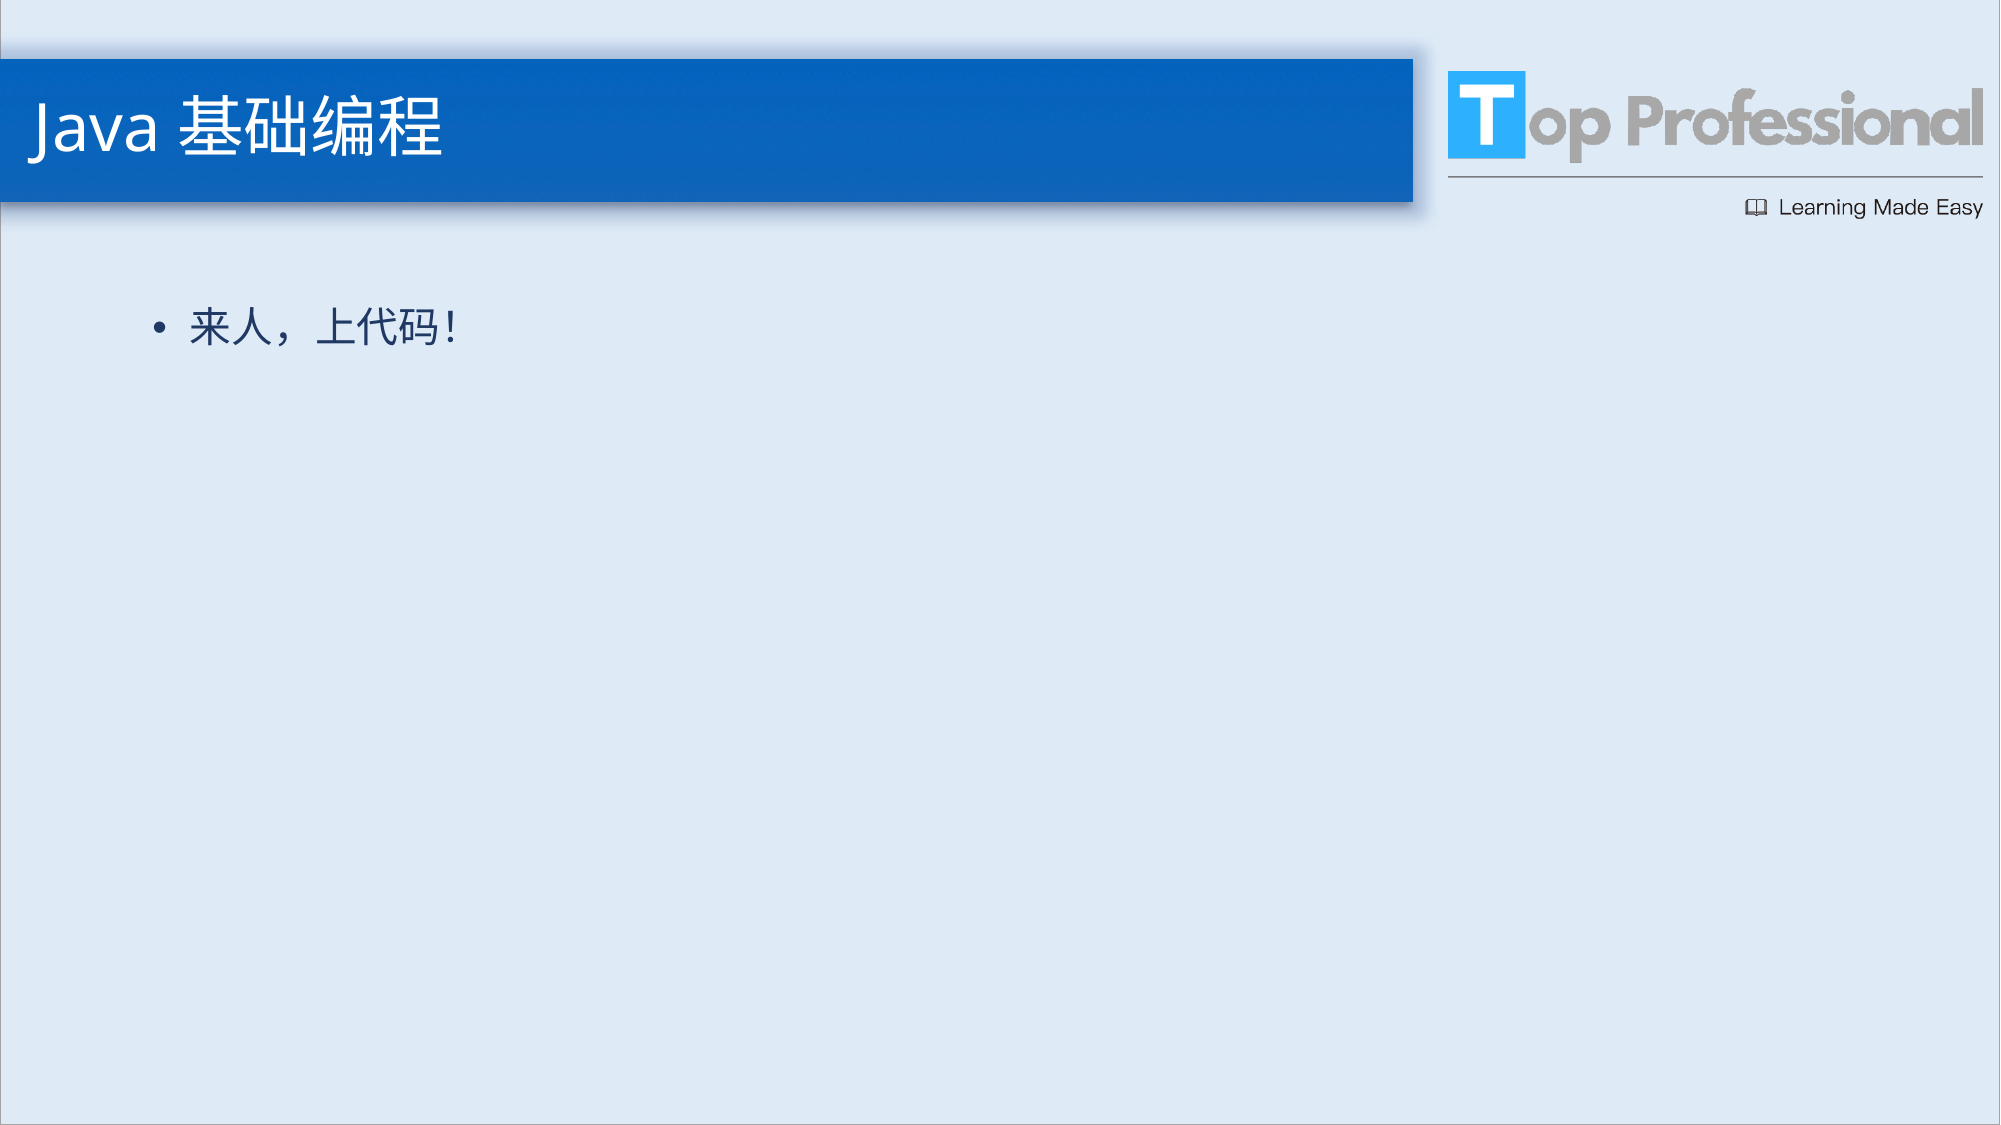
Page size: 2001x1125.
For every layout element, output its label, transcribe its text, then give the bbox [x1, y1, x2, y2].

picture [0, 59, 1413, 202]
picture [1448, 71, 1983, 219]
title Java基础编程 [18, 75, 1400, 185]
list 来人，上代码！ [137, 299, 1863, 1014]
